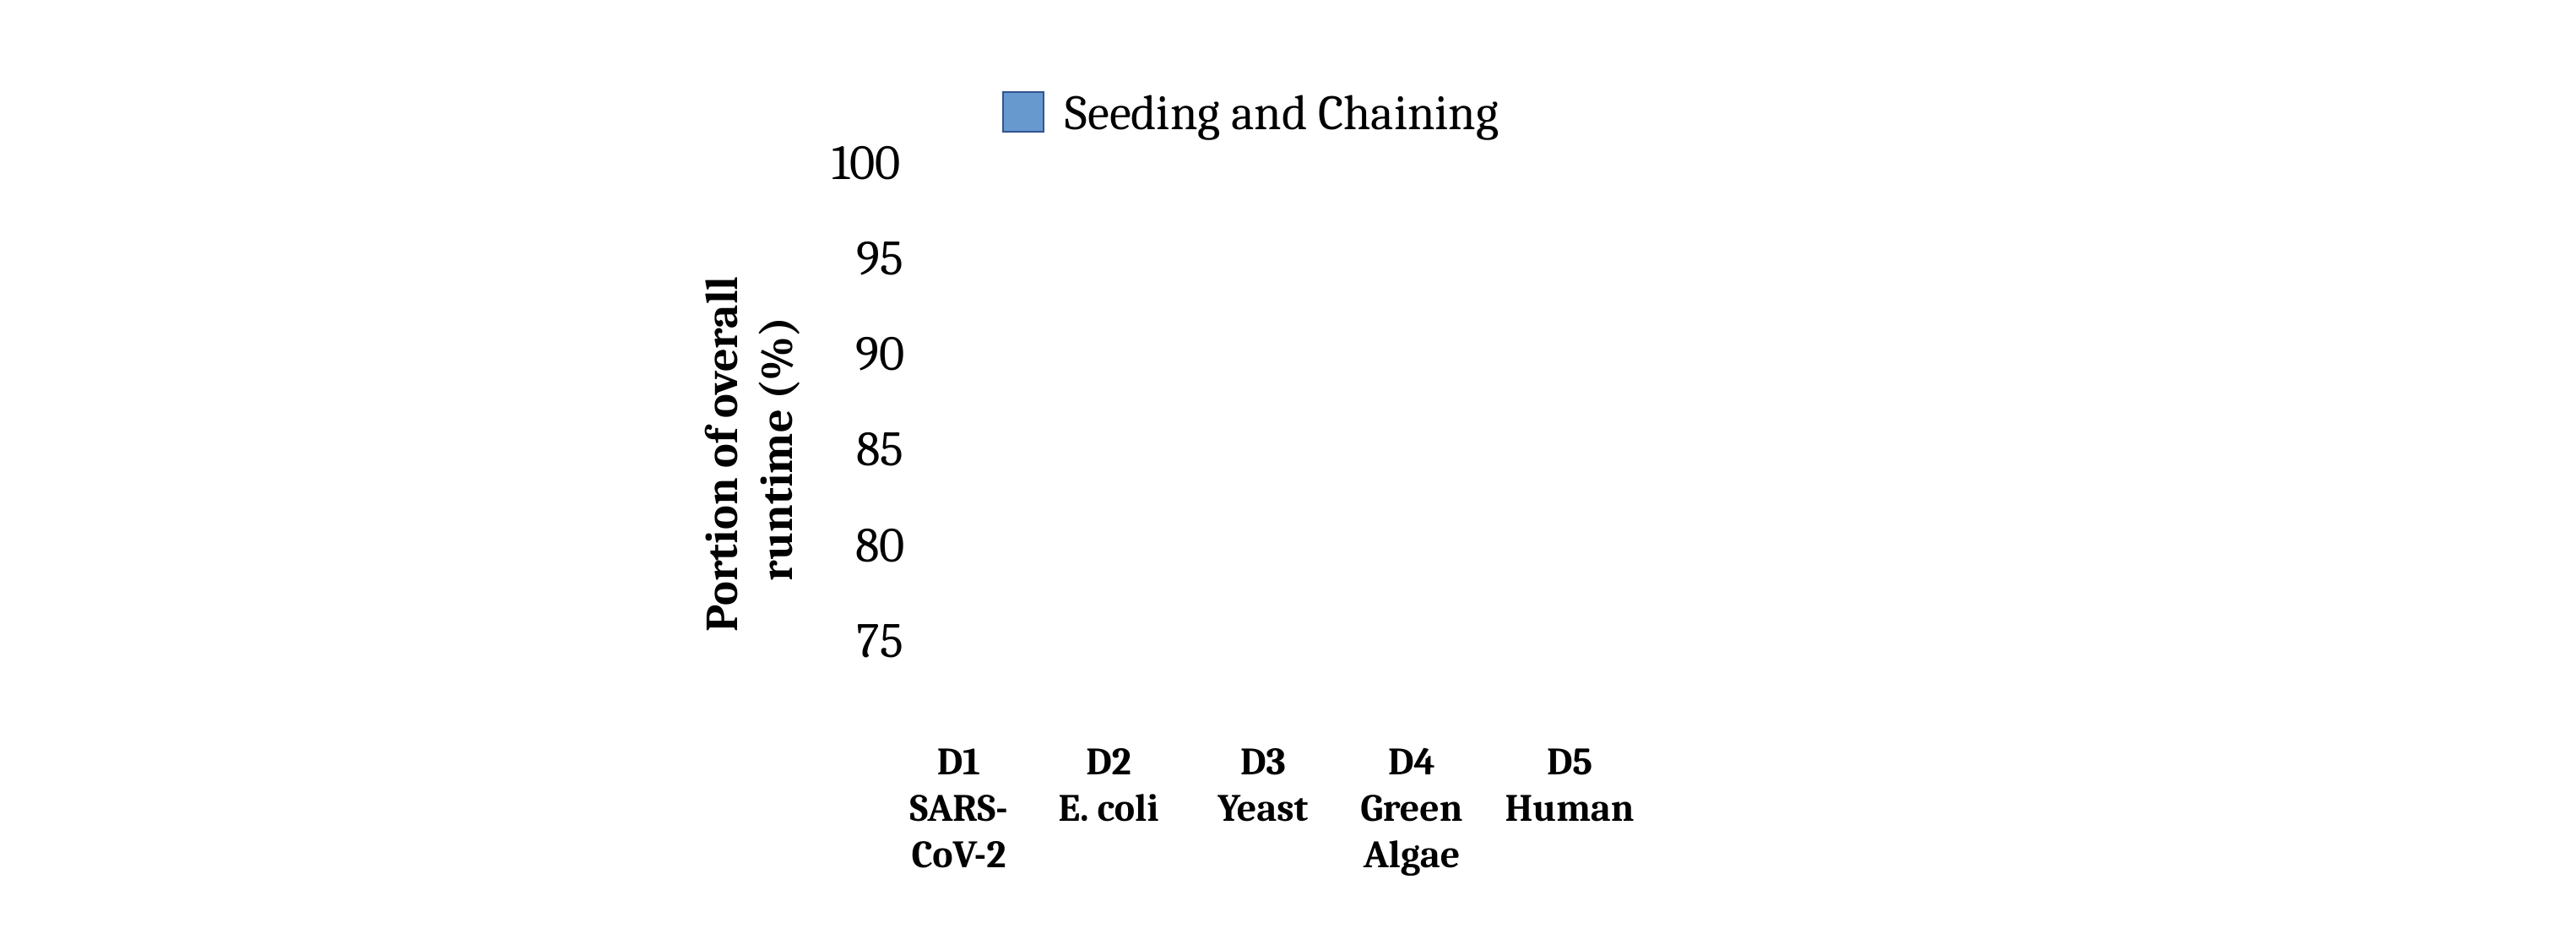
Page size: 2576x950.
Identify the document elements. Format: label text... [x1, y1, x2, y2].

text_box 95 [856, 225, 904, 285]
text_box 80 [855, 512, 905, 572]
text_box D5 Human [1492, 730, 1647, 835]
text_box 75 [857, 607, 904, 667]
text_box D3 Yeast [1205, 730, 1321, 835]
text_box 100 [832, 129, 902, 189]
text_box D2 E. coli [1045, 730, 1172, 835]
text_box 90 [855, 321, 905, 381]
text_box Portion of overall runtime (%) [691, 186, 802, 713]
text_box 85 [856, 416, 904, 476]
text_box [1003, 73, 1523, 147]
text_box D4 Green Algae [1344, 730, 1479, 882]
text_box D1 SARS- CoV-2 [897, 730, 1021, 882]
